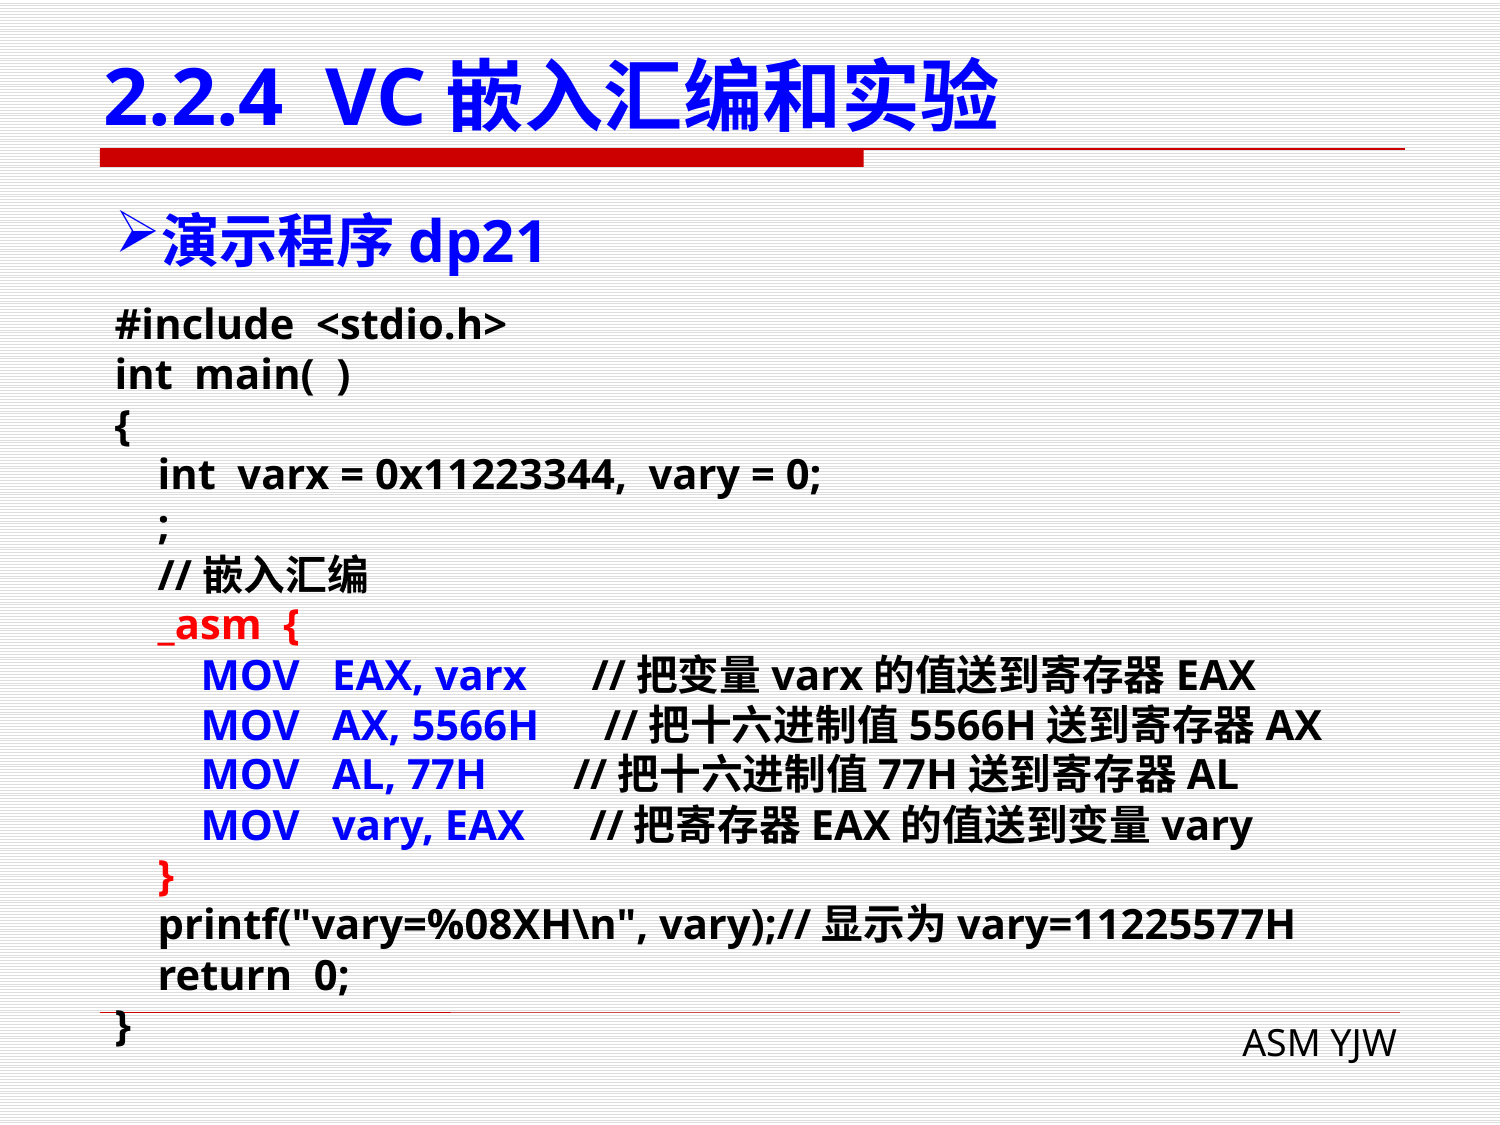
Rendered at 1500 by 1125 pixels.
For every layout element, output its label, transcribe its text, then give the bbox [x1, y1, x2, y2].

text_box #include <stdio.h> int main( ) { int varx = 0x11223344, vary = 0; ; //嵌入汇编 _asm { MOV EAX, varx //把变量varx的值送到寄存器EAX MOV AX, 5566H //把十六进制值5566H送到寄存器AX MOV AL, 77H //把十六进制值77H送到寄存器AL MOV vary, EAX //把寄存器EAX的值送到变量vary } printf("vary=%08XH\n", vary);//显示为vary=11225577H return 0; } [99, 290, 1459, 1056]
text_box 演示程序dp21 [100, 196, 1400, 281]
title 2.2.4 VC嵌入汇编和实验 [88, 42, 1448, 149]
